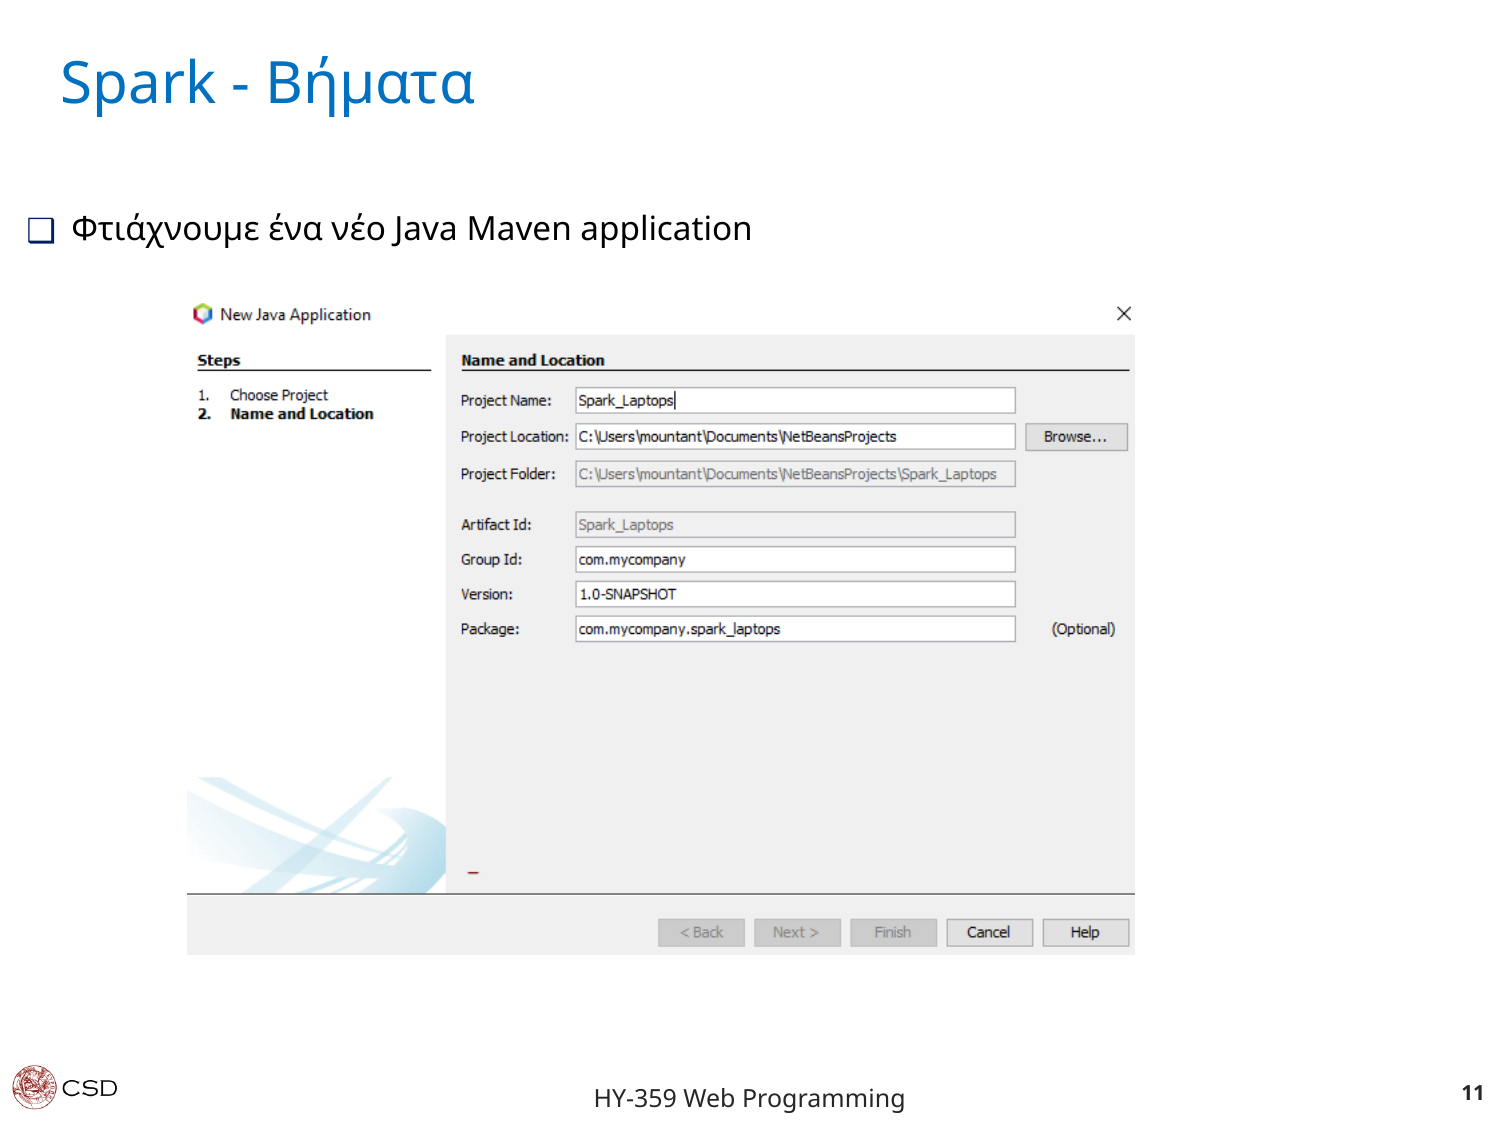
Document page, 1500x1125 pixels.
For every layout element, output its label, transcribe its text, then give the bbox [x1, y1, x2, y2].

slide_number ‹#› [1418, 1064, 1500, 1124]
picture [187, 303, 1135, 955]
text_box Φτιάχνουμε ένα νέο Java Maven application [0, 200, 1477, 1051]
text_box [23, 175, 1500, 1027]
text_box Spark - Βήματα [45, 37, 1458, 144]
picture [8, 1061, 122, 1113]
